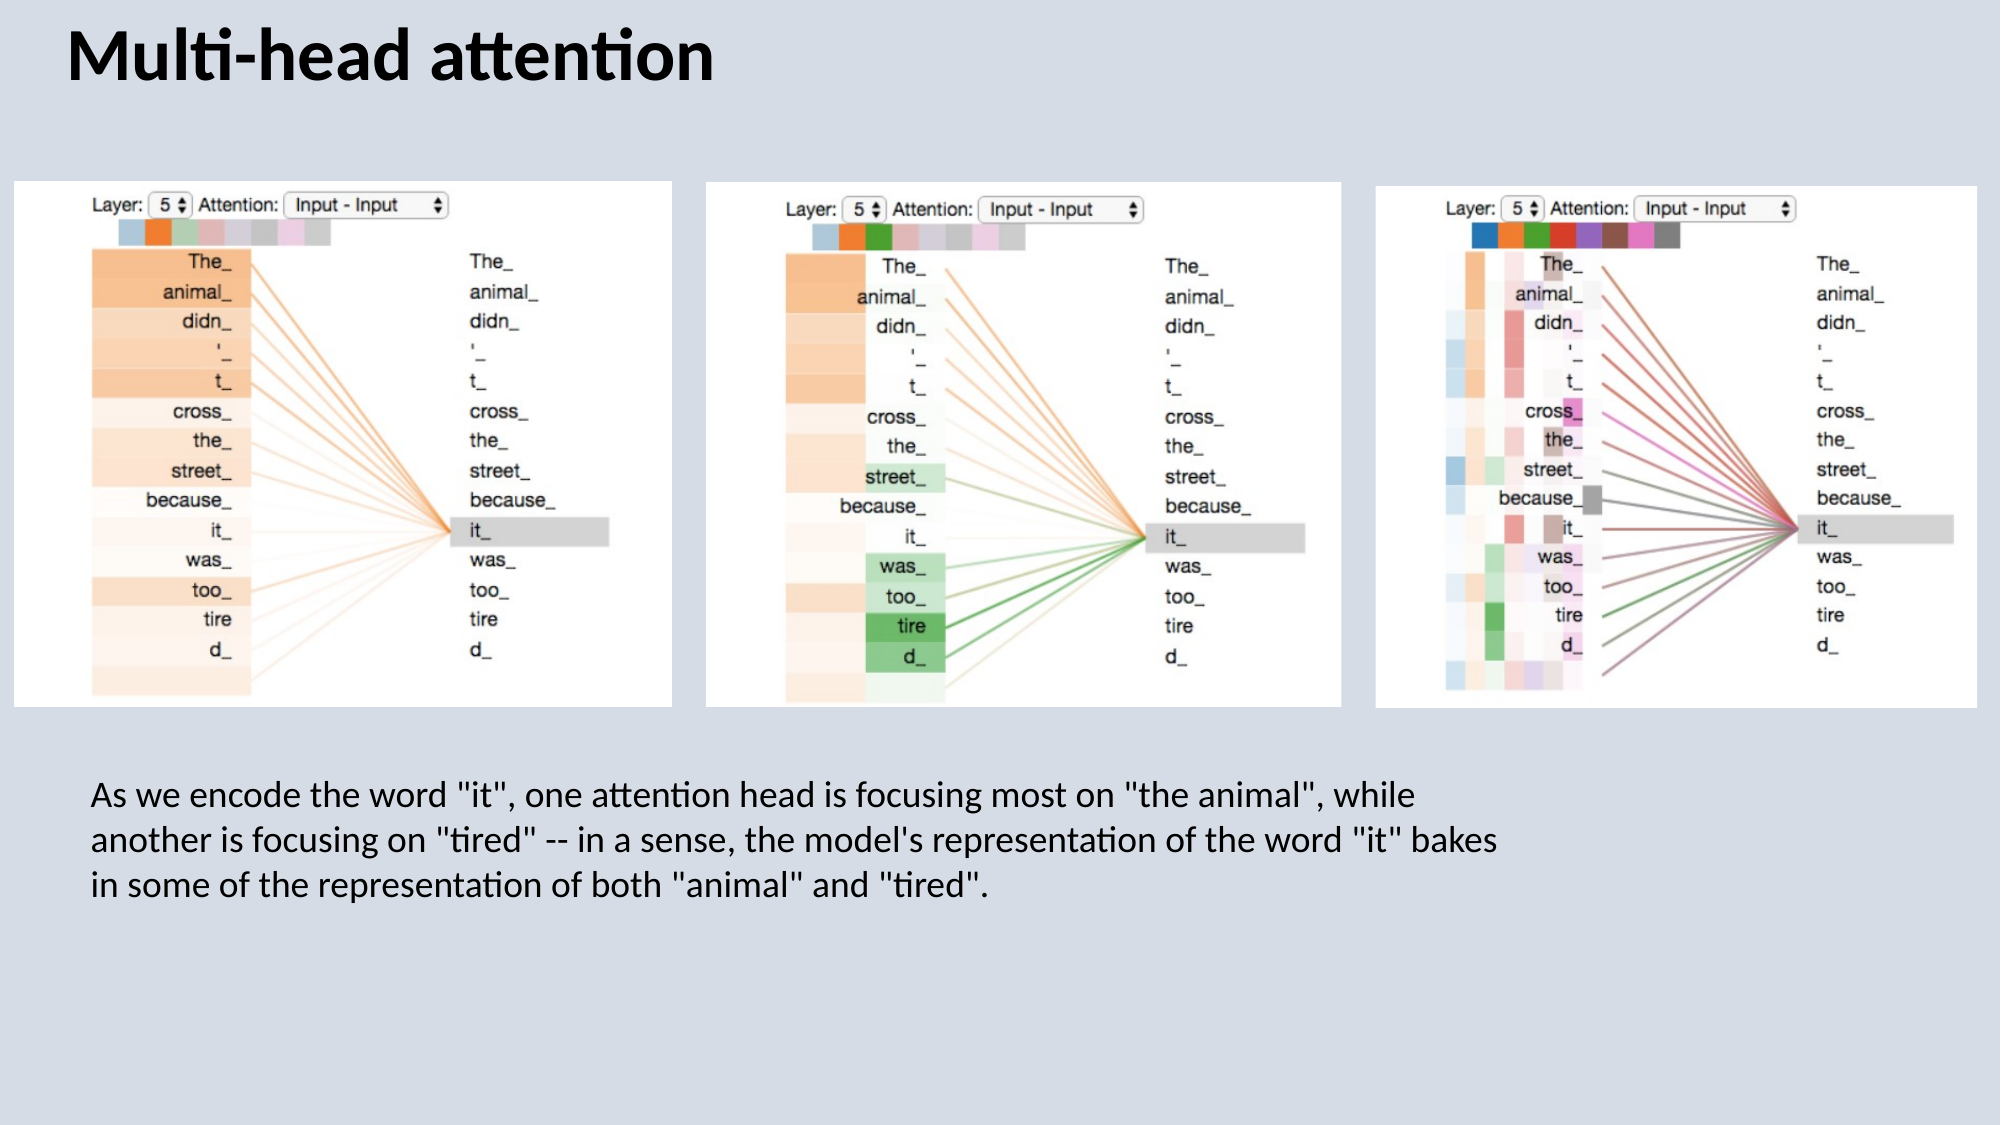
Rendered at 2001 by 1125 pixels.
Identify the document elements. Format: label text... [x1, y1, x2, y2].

picture [1375, 186, 1978, 708]
text_box As we encode the word "it", one attention head is focusing most on "the animal", while another is focusing on "tired" -- in a sense, the model's representation of the word "it" bakes in some of the representation of both "animal" and "tired". [75, 762, 1549, 913]
picture [14, 181, 672, 707]
picture [706, 182, 1342, 707]
text_box Multi-head attention [51, 0, 732, 103]
